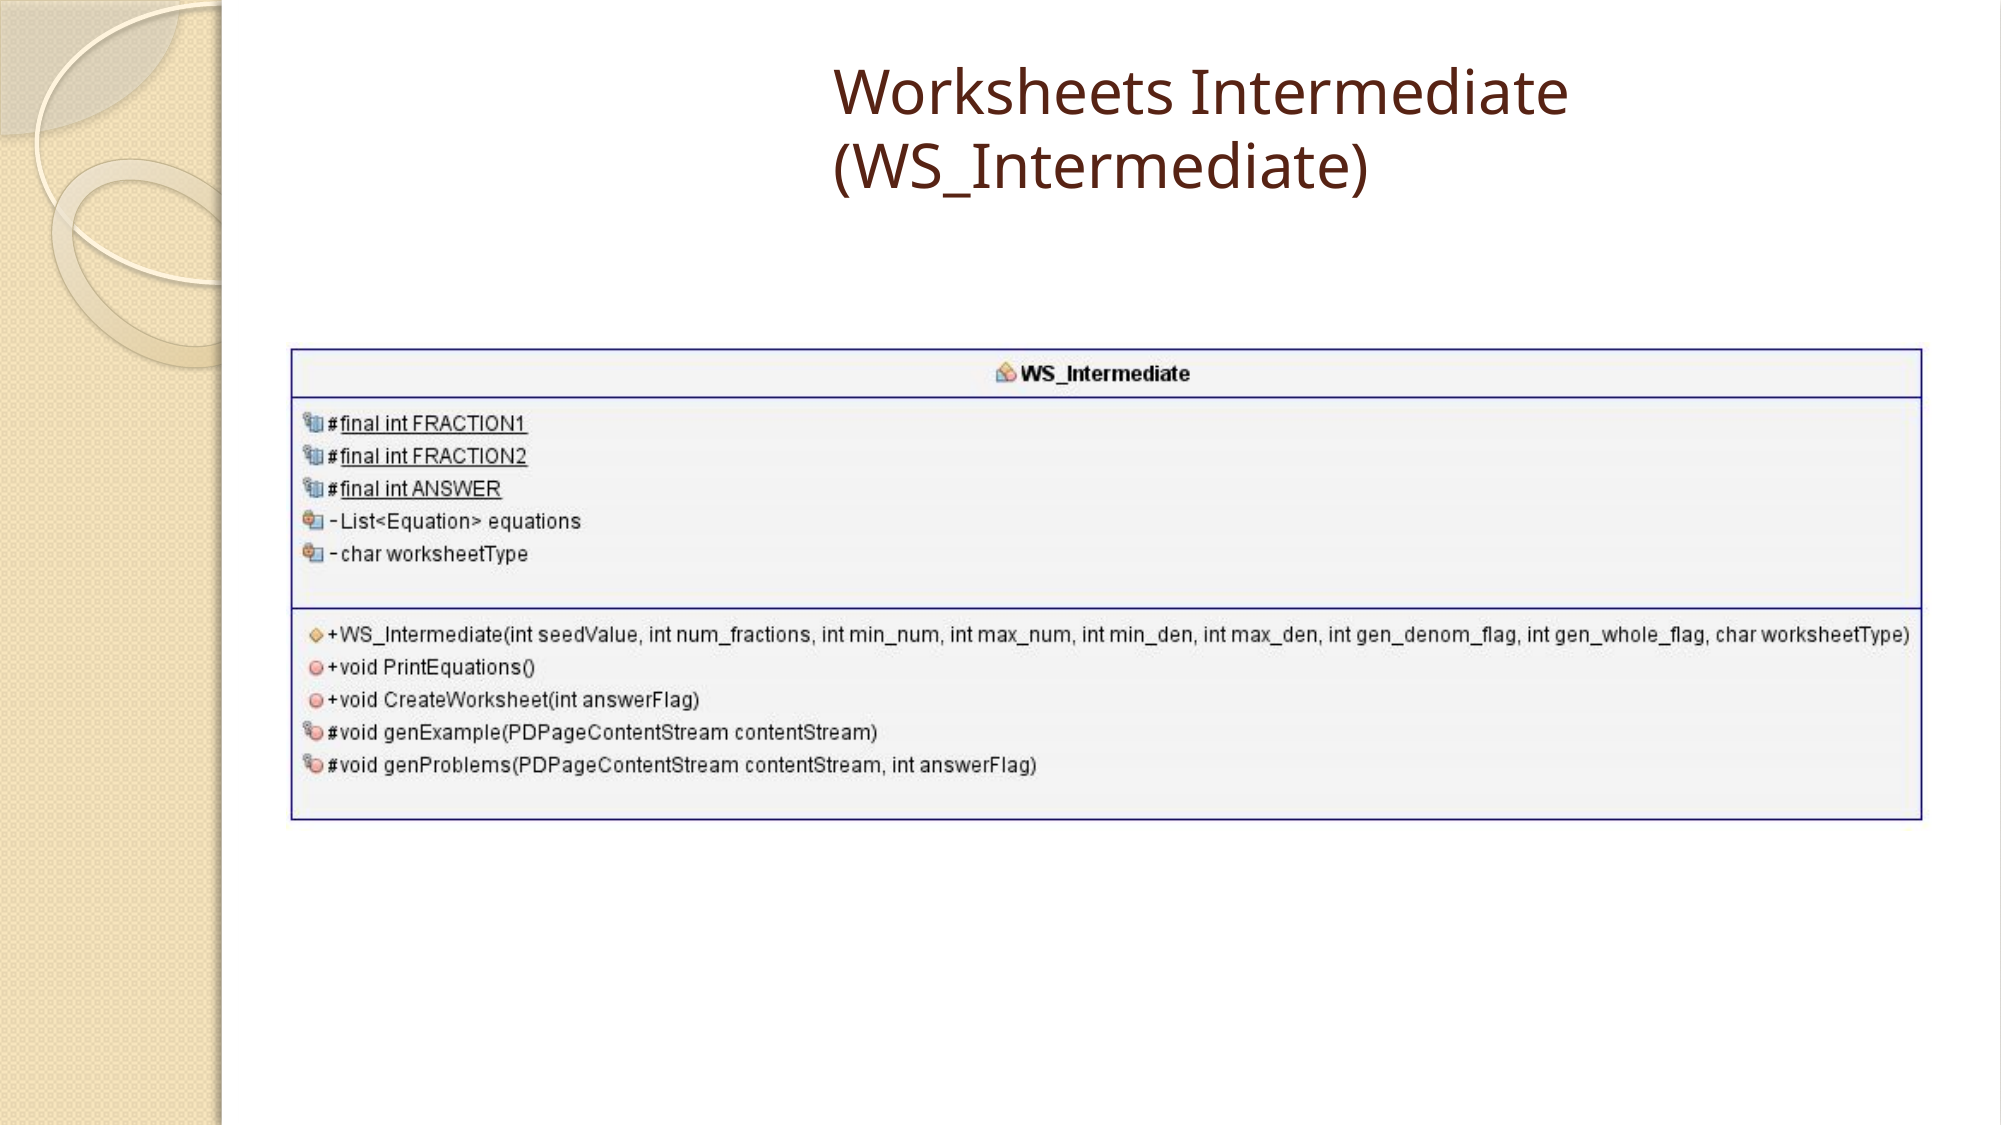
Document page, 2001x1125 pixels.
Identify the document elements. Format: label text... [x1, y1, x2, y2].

picture [286, 342, 1934, 831]
title Worksheets Intermediate (WS_Intermediate) [818, 45, 1954, 209]
